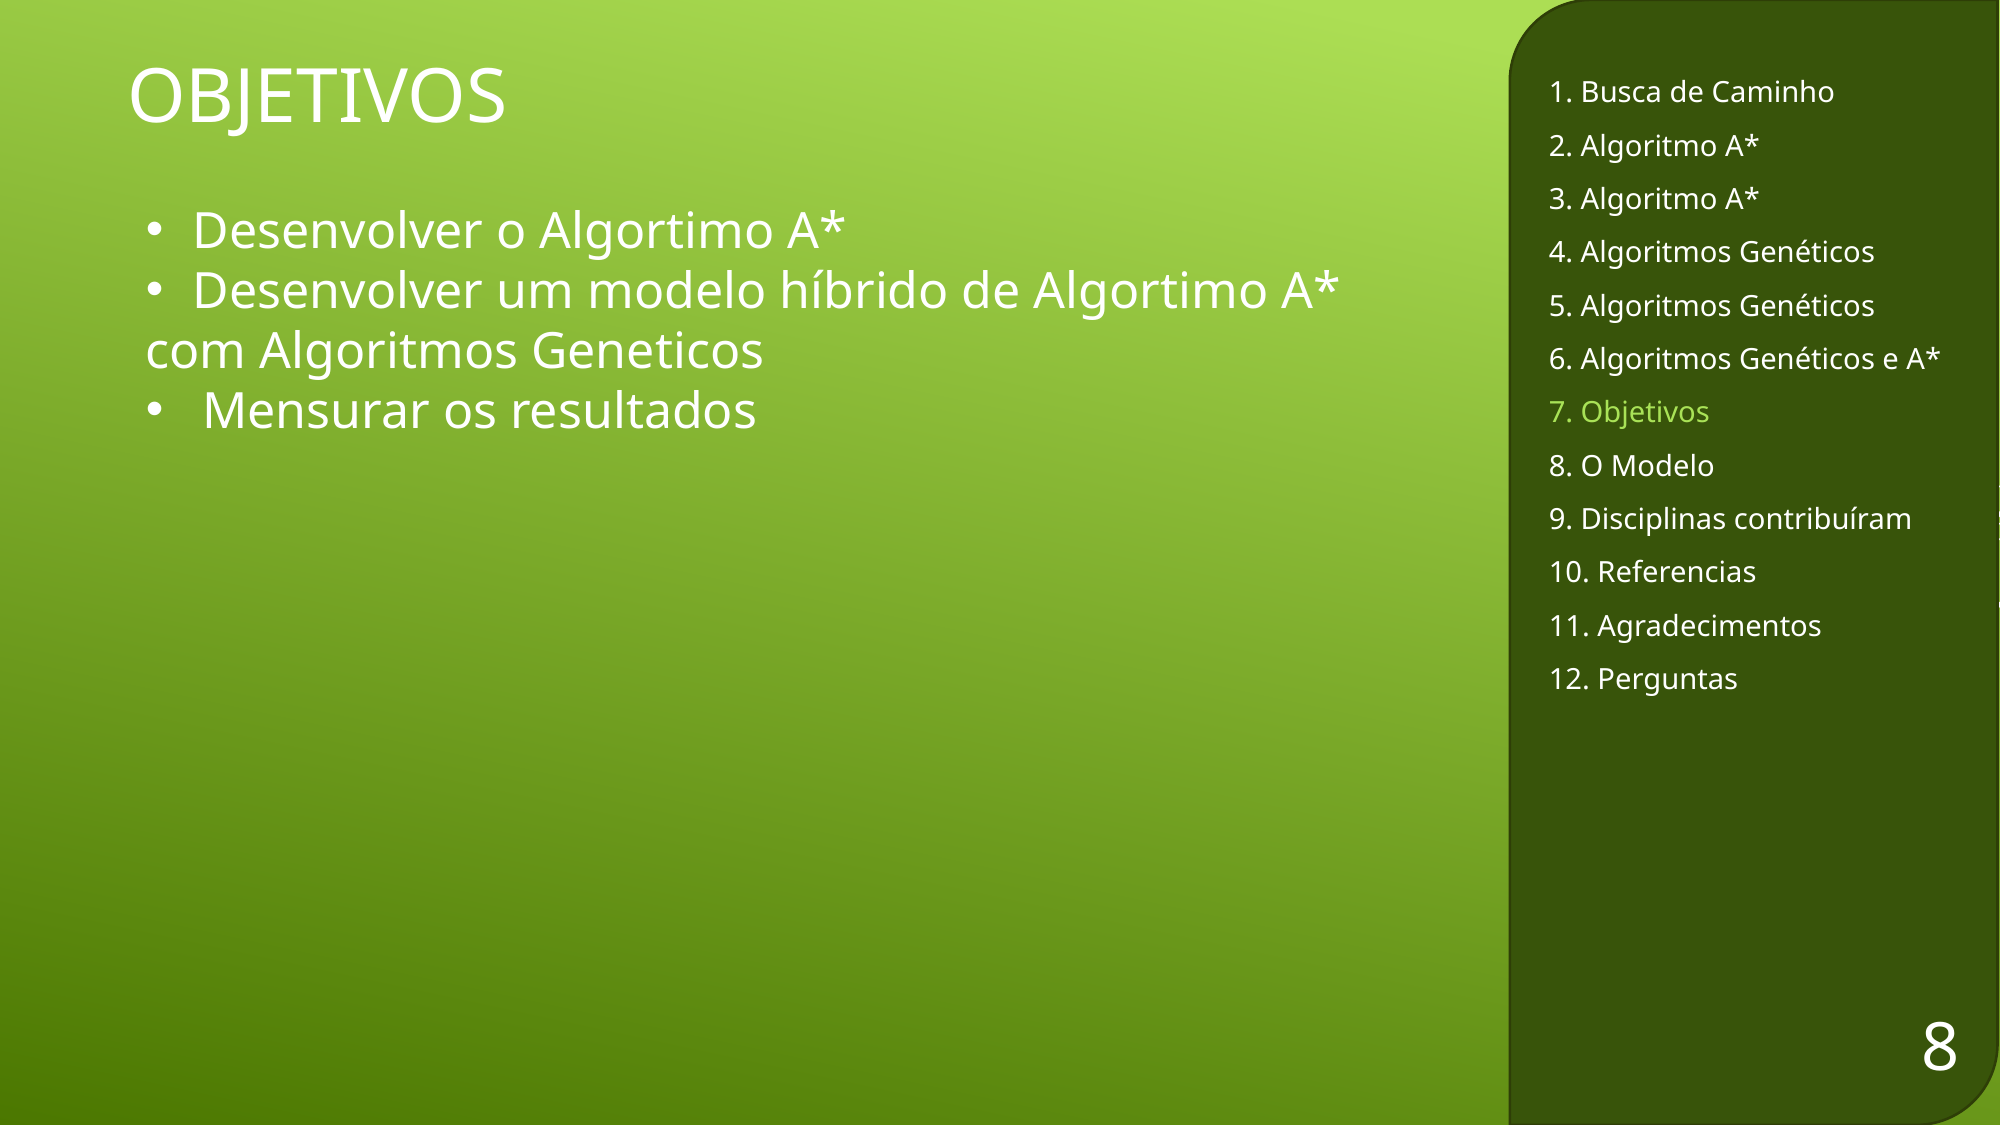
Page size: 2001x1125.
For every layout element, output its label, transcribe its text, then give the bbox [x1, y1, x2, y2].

text_box Desenvolver o Algortimo A* Desenvolver um modelo híbrido de Algortimo A* com Algoritmos Geneticos Mensurar os resultados [131, 190, 1357, 446]
title Objetivos [112, 16, 1493, 145]
text_box 1. Busca de Caminho 2. Algoritmo A* 3. Algoritmo A* 4. Algoritmos Genéticos 5. Algoritmos Genéticos 6. Algoritmos Genéticos e A* 7. Objetivos 8. O Modelo 9. Disciplinas contribuíram 10. Referencias 11. Agradecimentos 12. Perguntas [1533, 66, 2000, 1103]
